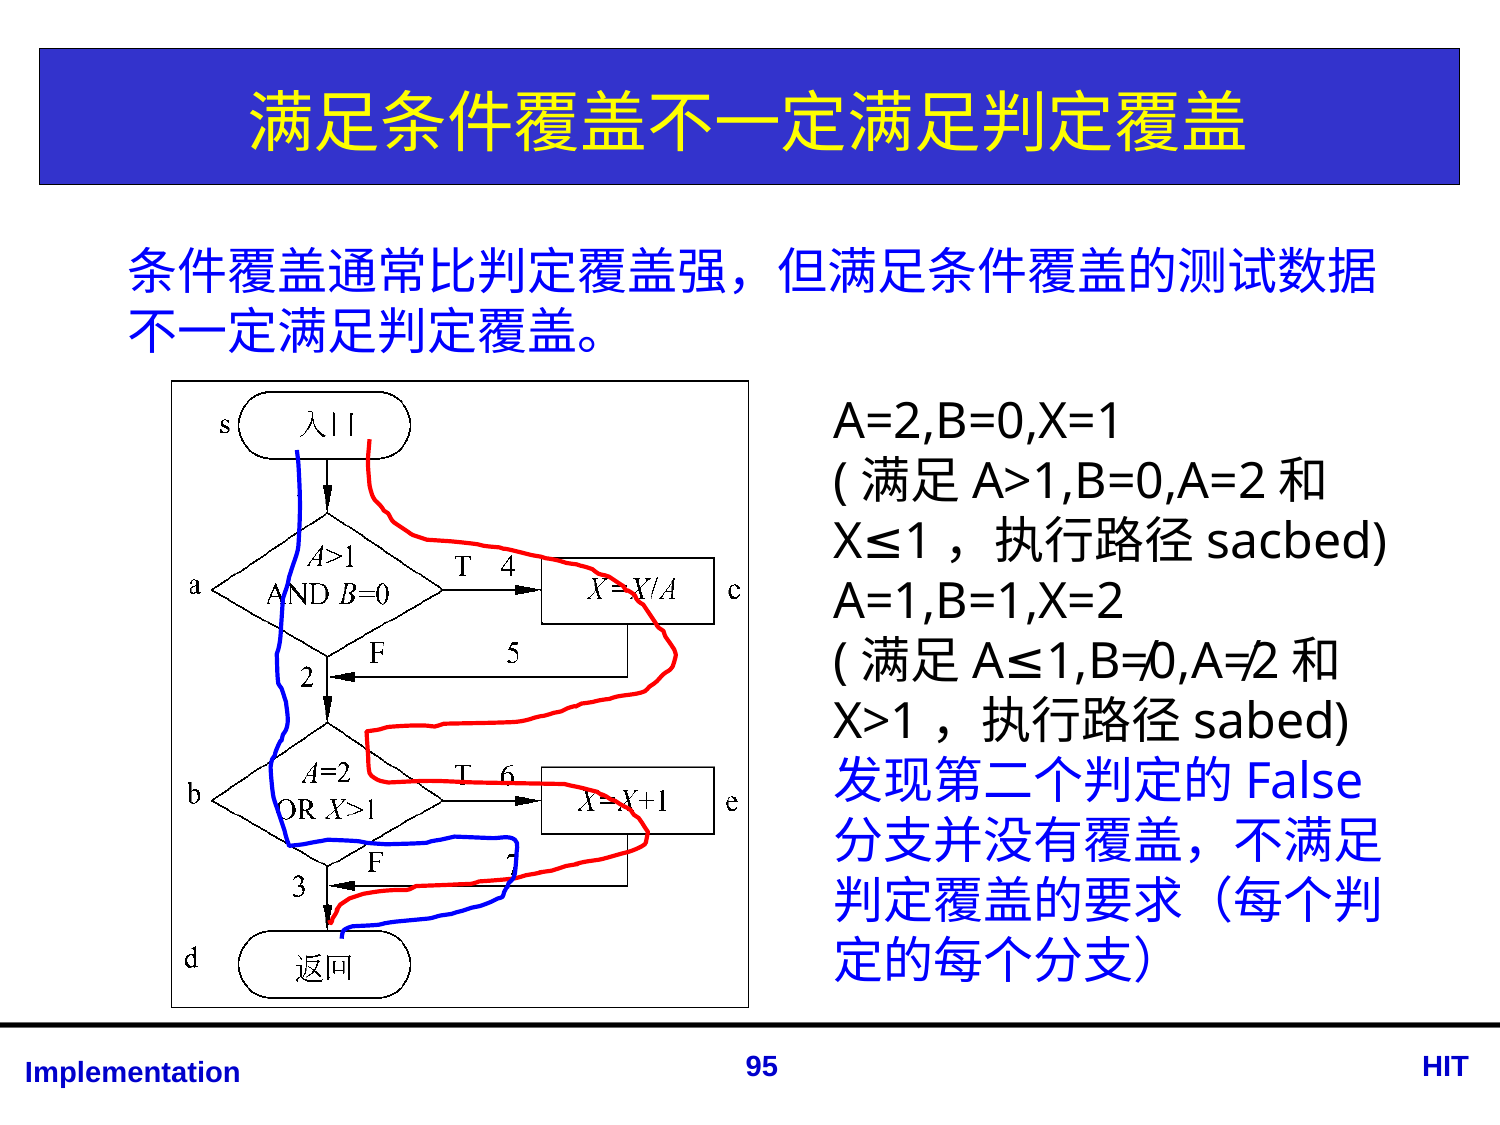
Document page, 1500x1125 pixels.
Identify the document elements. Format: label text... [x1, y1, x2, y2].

list 条件覆盖通常比判定覆盖强，但满足条件覆盖的测试数据不一定满足判定覆盖。 [111, 231, 1412, 941]
picture [172, 381, 748, 1008]
title 满足条件覆盖不一定满足判定覆盖 [38, 54, 1457, 185]
text_box A=2,B=0,X=1 (满足A>1,B=0,A=2和X≤1，执行路径sacbed) A=1,B=1,X=2 (满足A≤1,B≠0,A≠2和X>1，执行路径sabed) 发现第二个判定的False分支并没有覆盖，不满足判定覆盖的要求（每个判定的每个分支） [818, 381, 1435, 997]
